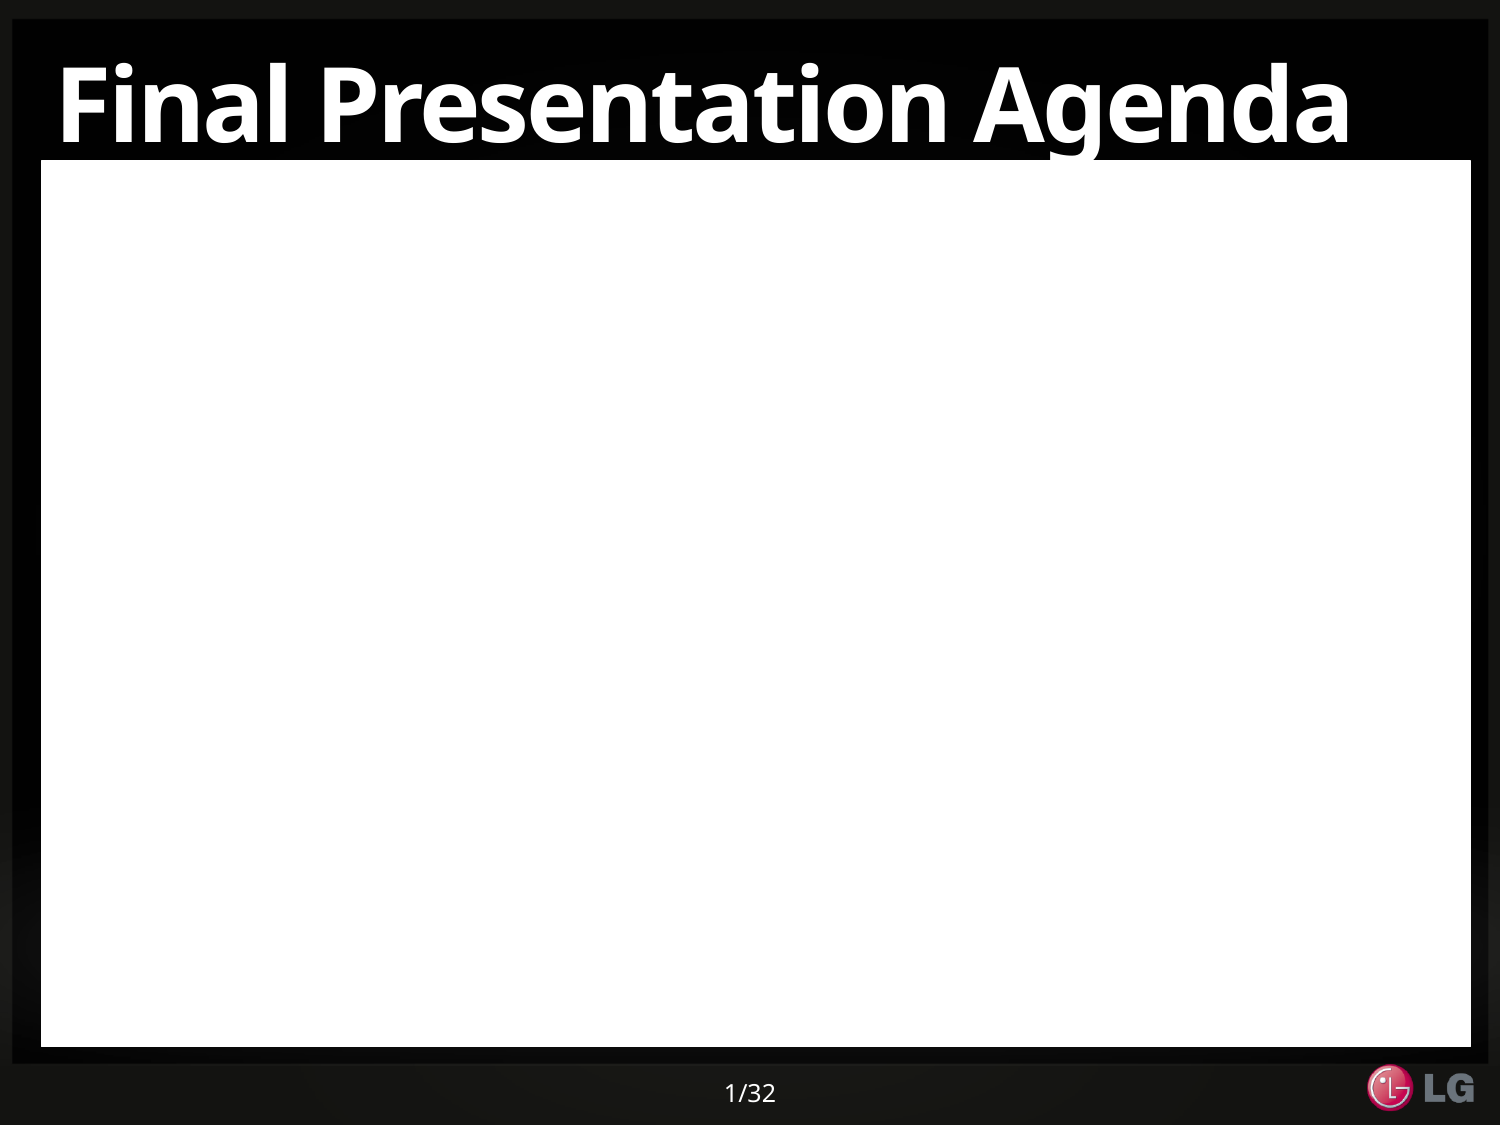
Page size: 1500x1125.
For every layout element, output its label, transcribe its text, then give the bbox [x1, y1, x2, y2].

text_box [39, 159, 1473, 1049]
title Final Presentation Agenda [39, 46, 1412, 155]
slide_number 1/32 [575, 1064, 925, 1125]
picture [0, 0, 1500, 1125]
